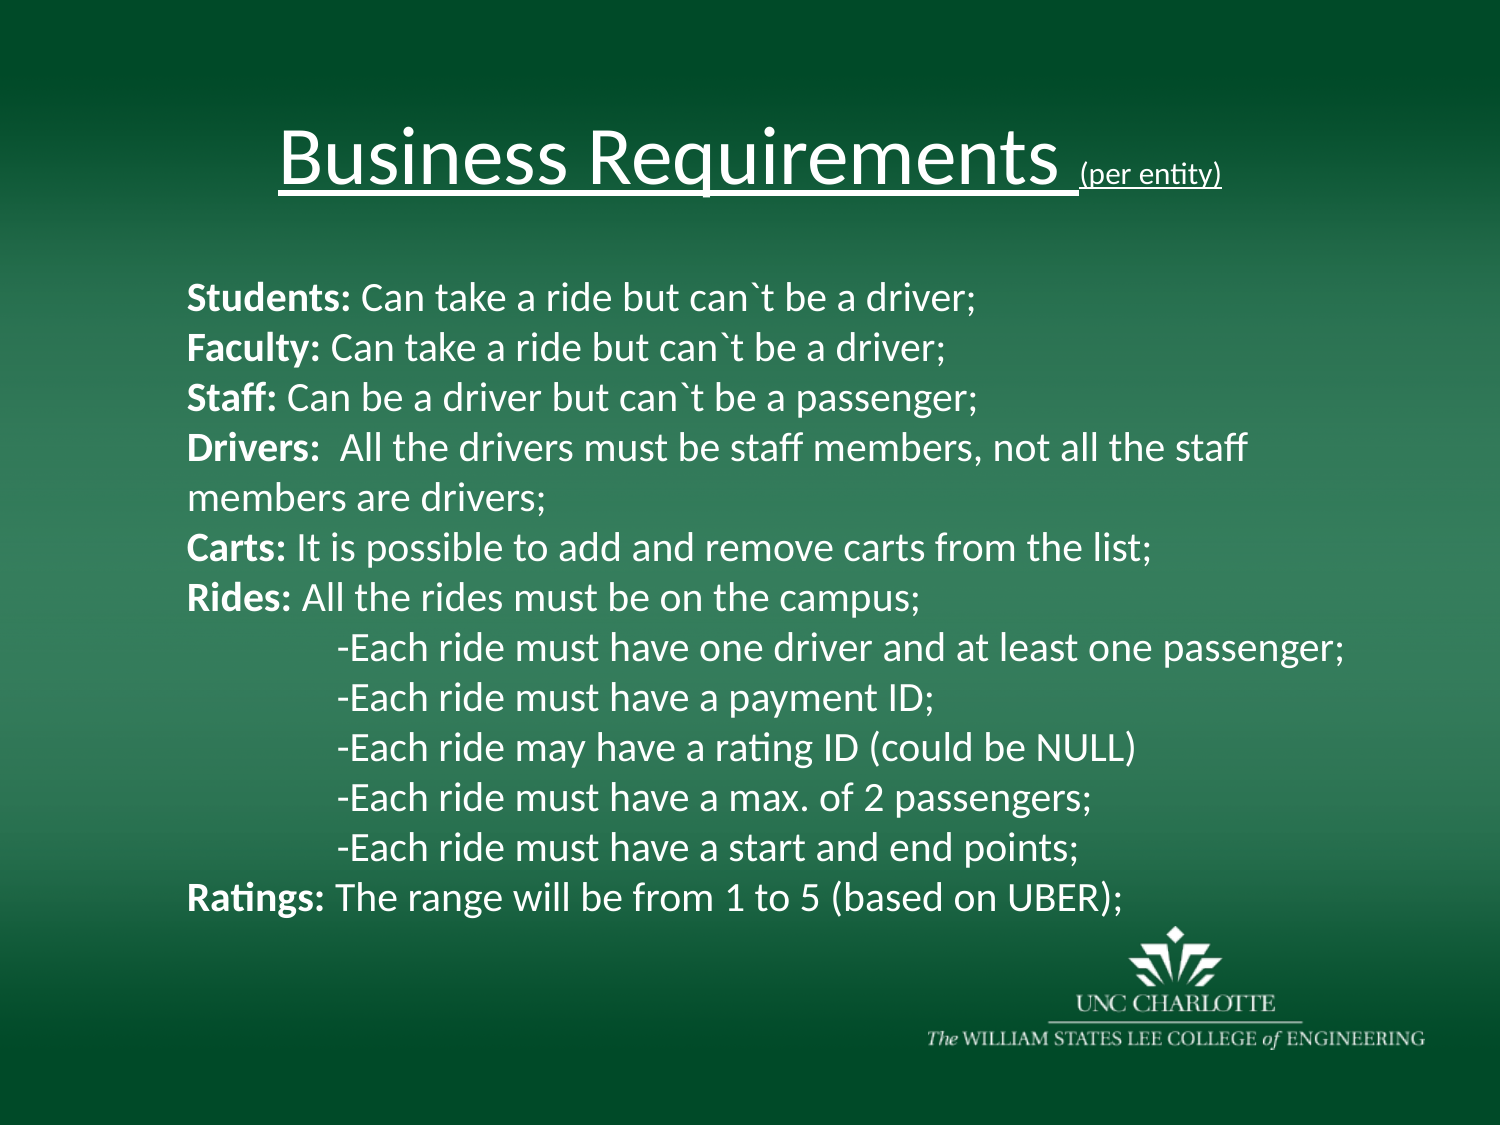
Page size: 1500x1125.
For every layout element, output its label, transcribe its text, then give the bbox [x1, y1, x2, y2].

text_box Students: Can take a ride but can`t be a driver; Faculty: Can take a ride but can`t be a driver; Staff: Can be a driver but can`t be a passenger; Drivers: All the drivers must be staff members, not all the staff members are drivers; Carts: It is possible to add and remove carts from the list; Rides: All the rides must be on the campus; -Each ride must have one driver and at least one passenger; -Each ride must have a payment ID; -Each ride may have a rating ID (could be NULL) -Each ride must have a max. of 2 passengers; -Each ride must have a start and end points; Ratings: The range will be from 1 to 5 (based on UBER); [172, 262, 1388, 1018]
picture [0, 0, 1500, 1125]
text_box Business Requirements (per entity) [263, 94, 1238, 309]
